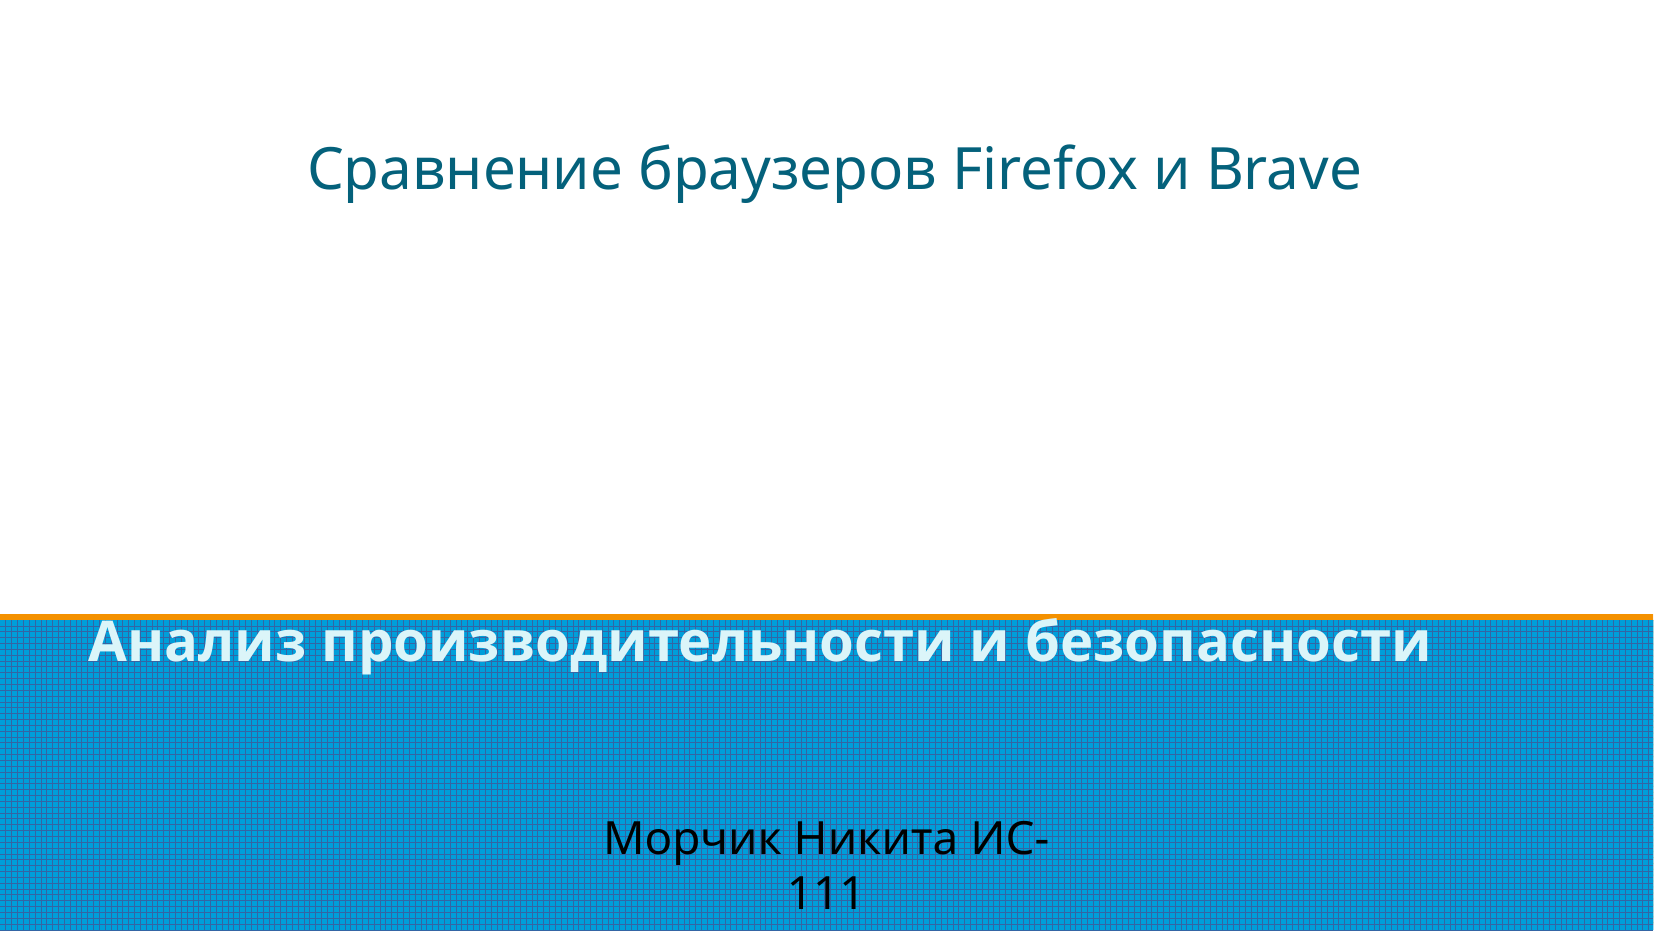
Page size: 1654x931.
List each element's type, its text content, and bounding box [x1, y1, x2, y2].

text_box Морчик Никита ИС-111 [560, 826, 1093, 902]
title Сравнение браузеров Firefox и Brave [88, 59, 1565, 207]
subtitle Анализ производительности и безопасности [88, 605, 1565, 798]
